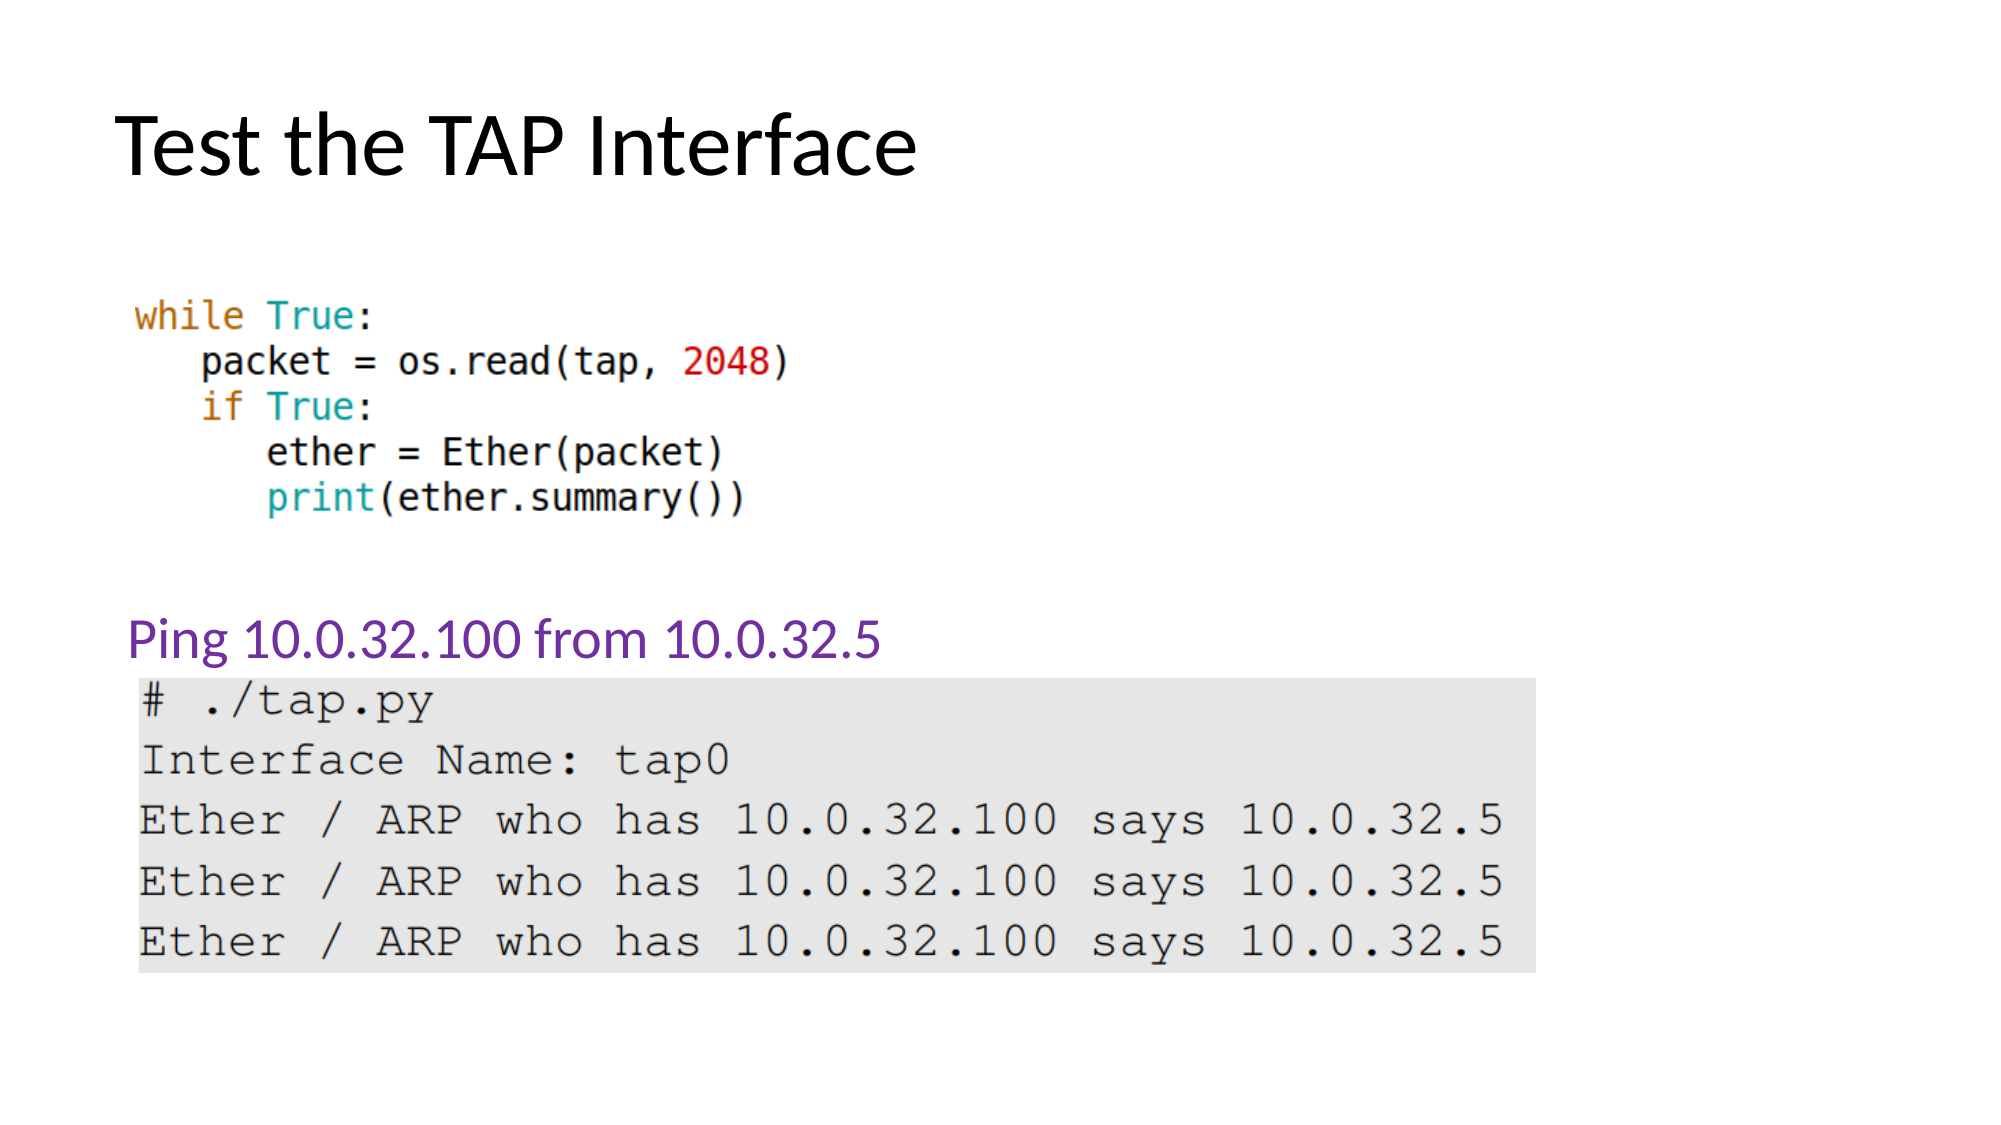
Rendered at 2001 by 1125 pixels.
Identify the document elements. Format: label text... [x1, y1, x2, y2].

text_box Ping 10.0.32.100 from 10.0.32.5 [112, 592, 1113, 678]
picture [135, 295, 933, 523]
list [135, 677, 1536, 974]
title Test the TAP Interface [99, 45, 1900, 233]
